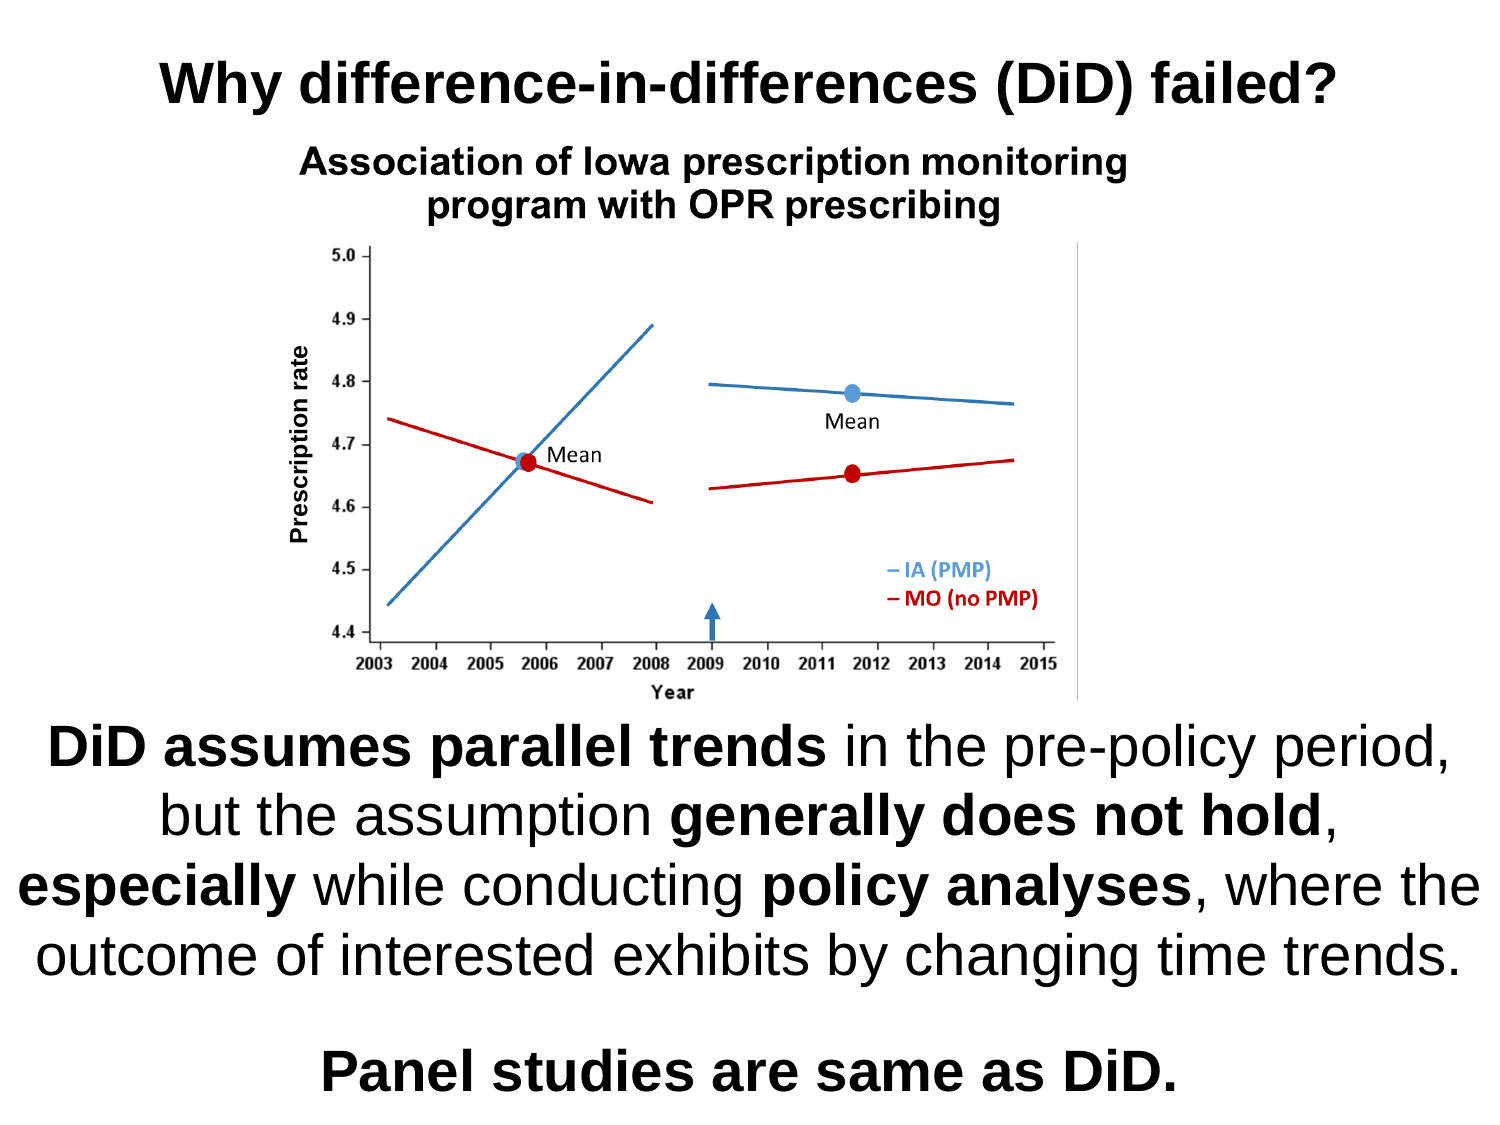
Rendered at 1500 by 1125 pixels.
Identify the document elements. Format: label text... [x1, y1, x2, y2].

picture [239, 123, 1188, 701]
text_box DiD assumes parallel trends in the pre-policy period, but the assumption generally does not hold, especially while conducting policy analyses, where the outcome of interested exhibits by changing time trends. [0, 700, 1500, 995]
text_box Panel studies are same as DiD. [0, 1025, 1500, 1111]
text_box Why difference-in-differences (DiD) failed? [0, 38, 1500, 124]
